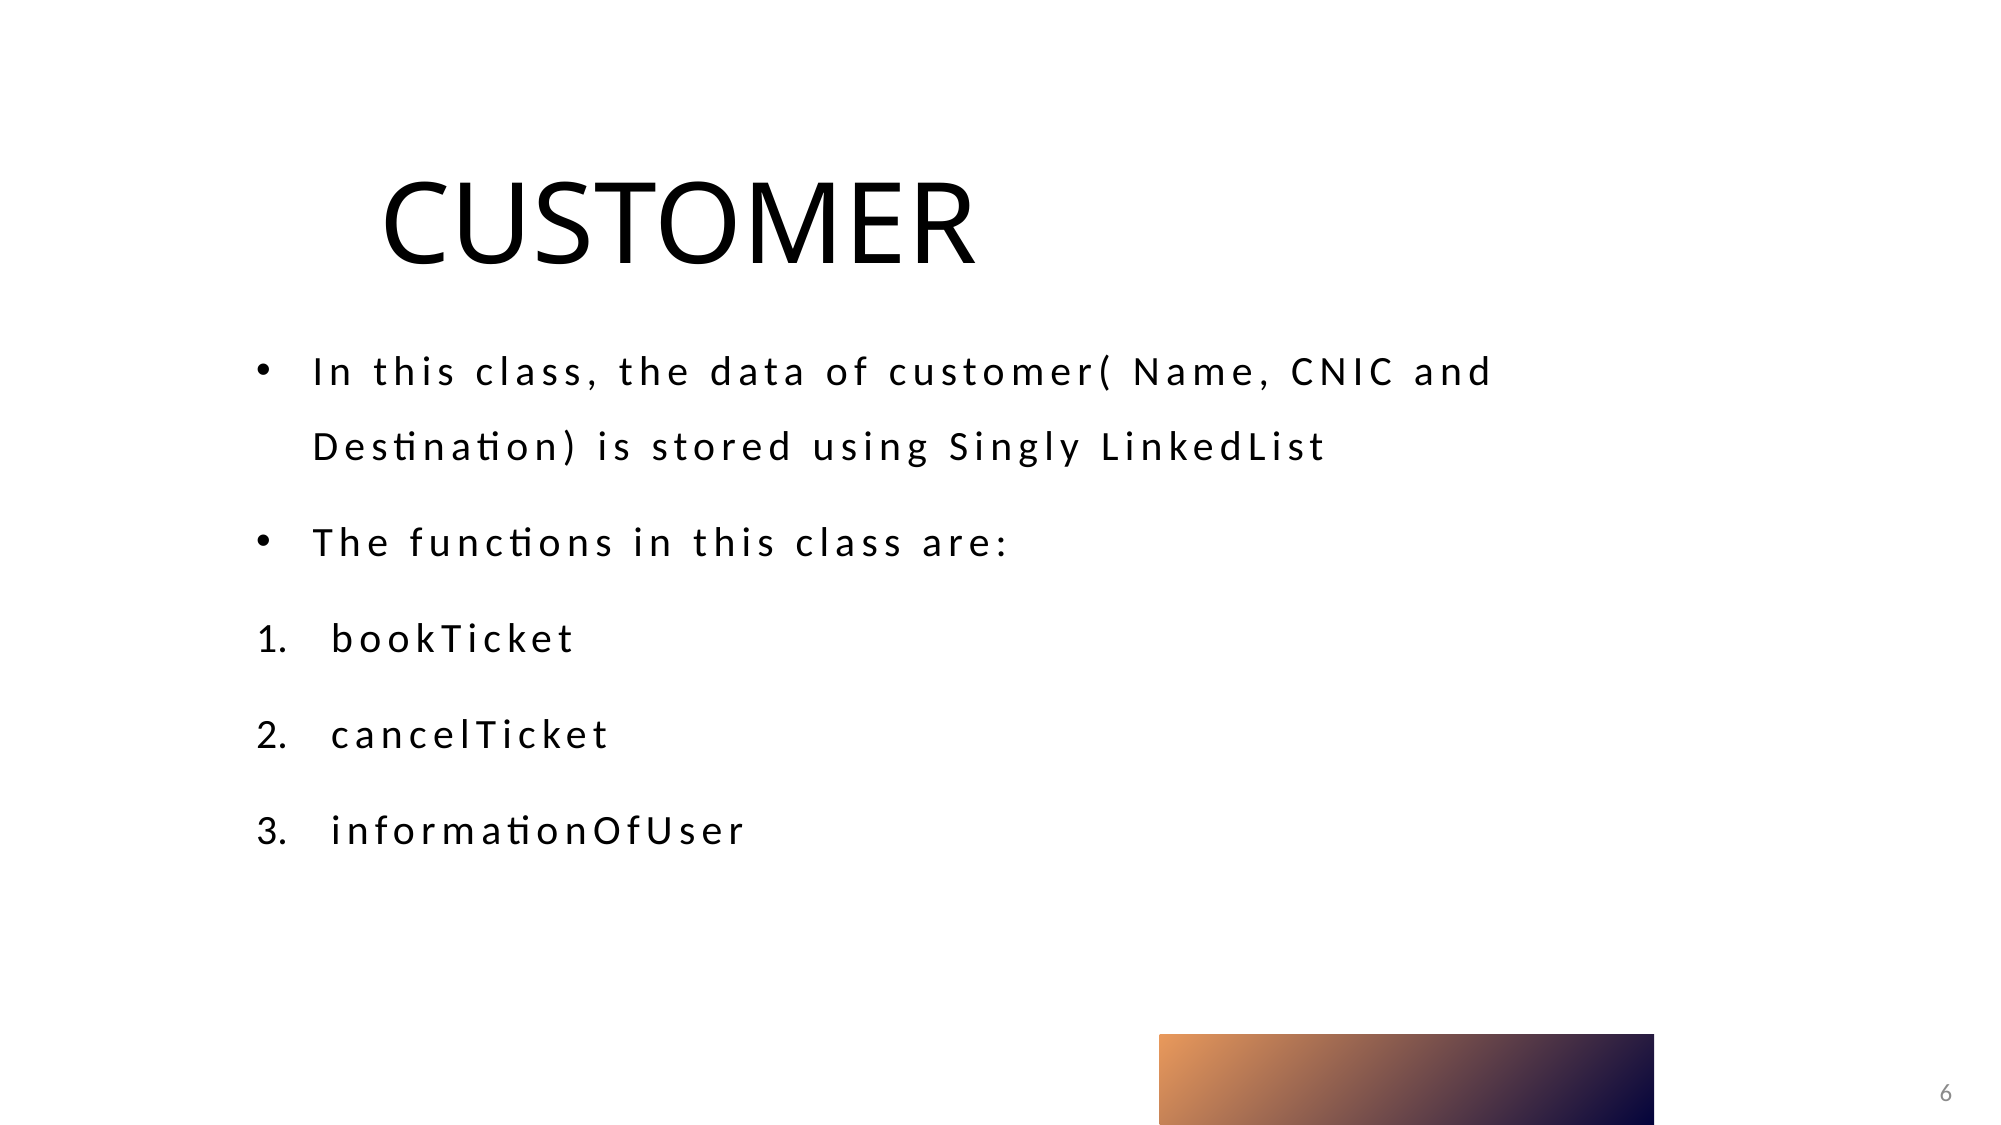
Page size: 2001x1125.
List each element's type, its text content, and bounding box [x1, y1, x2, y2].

slide_number 6 [1894, 1061, 1968, 1121]
title Customer [364, 76, 1160, 311]
list In this class, the data of customer( Name, CNIC and Destination) is stored using Singly LinkedList The functions in this class are: bookTicket cancelTicket informationOfUser [241, 311, 1691, 907]
